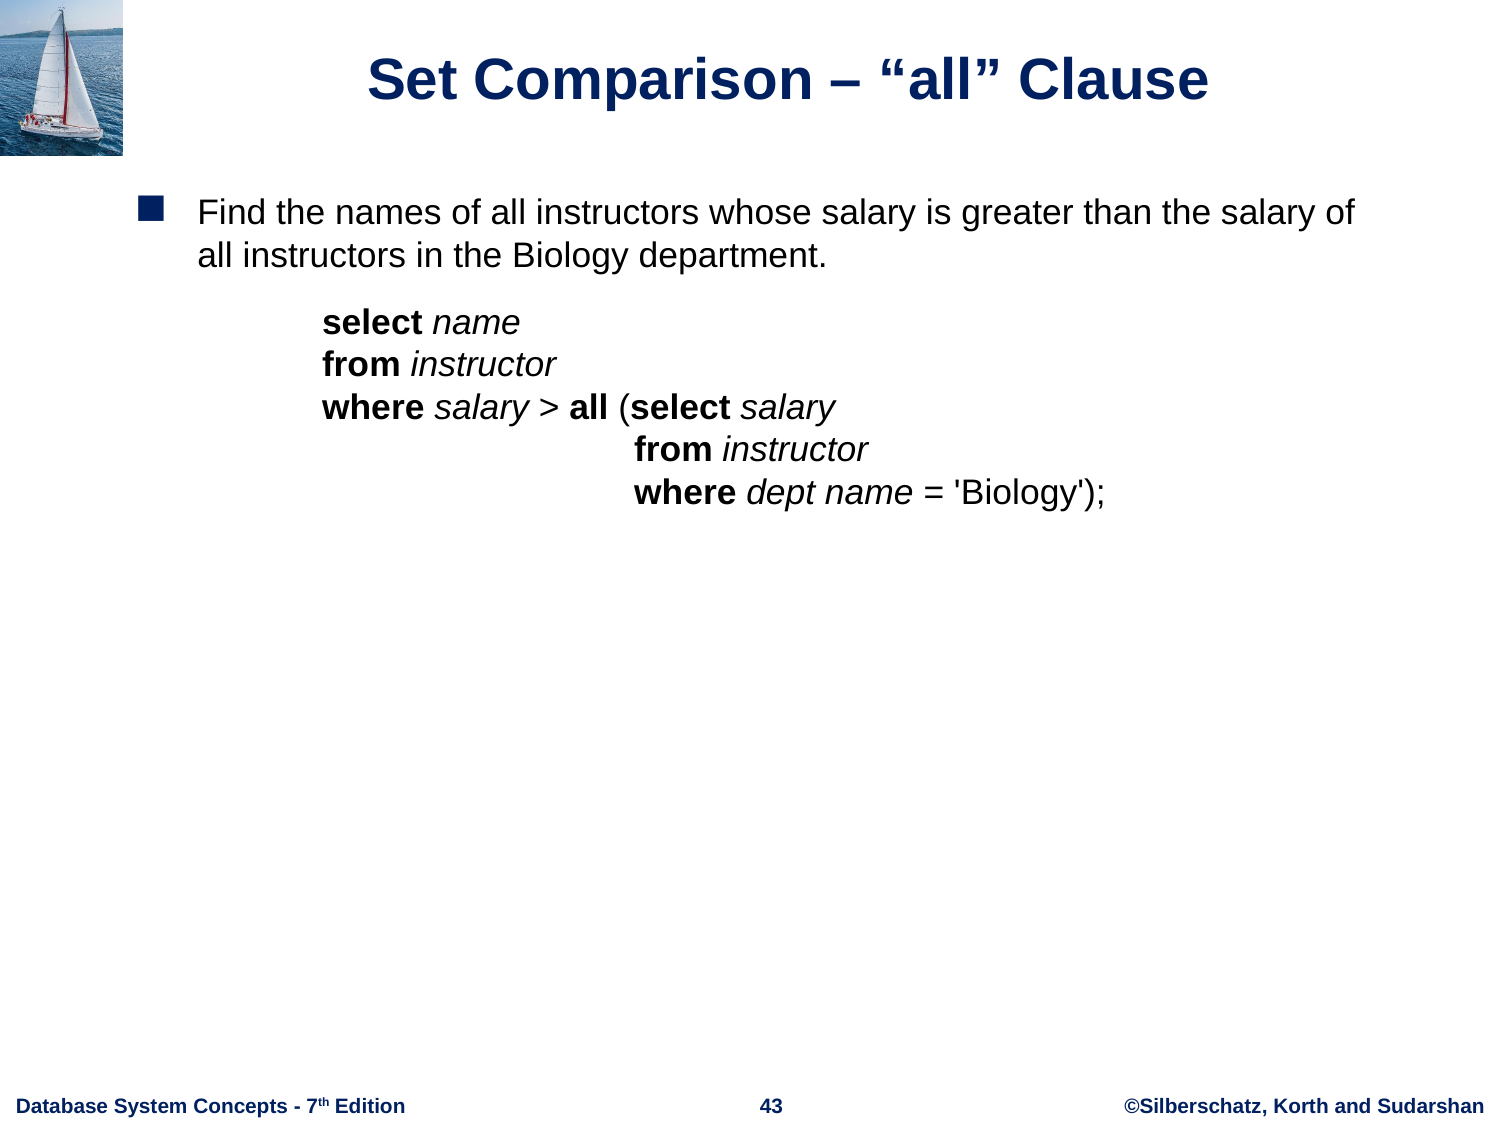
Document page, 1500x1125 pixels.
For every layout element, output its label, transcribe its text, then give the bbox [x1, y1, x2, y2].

list Find the names of all instructors whose salary is greater than the salary of all instructors in the Biology department. [126, 181, 1386, 302]
text_box select name from instructor where salary > all (select salary from instructor where dept name = 'Biology'); [307, 291, 1131, 519]
title Set Comparison – “all” Clause [125, 18, 1452, 120]
picture [0, 0, 123, 156]
